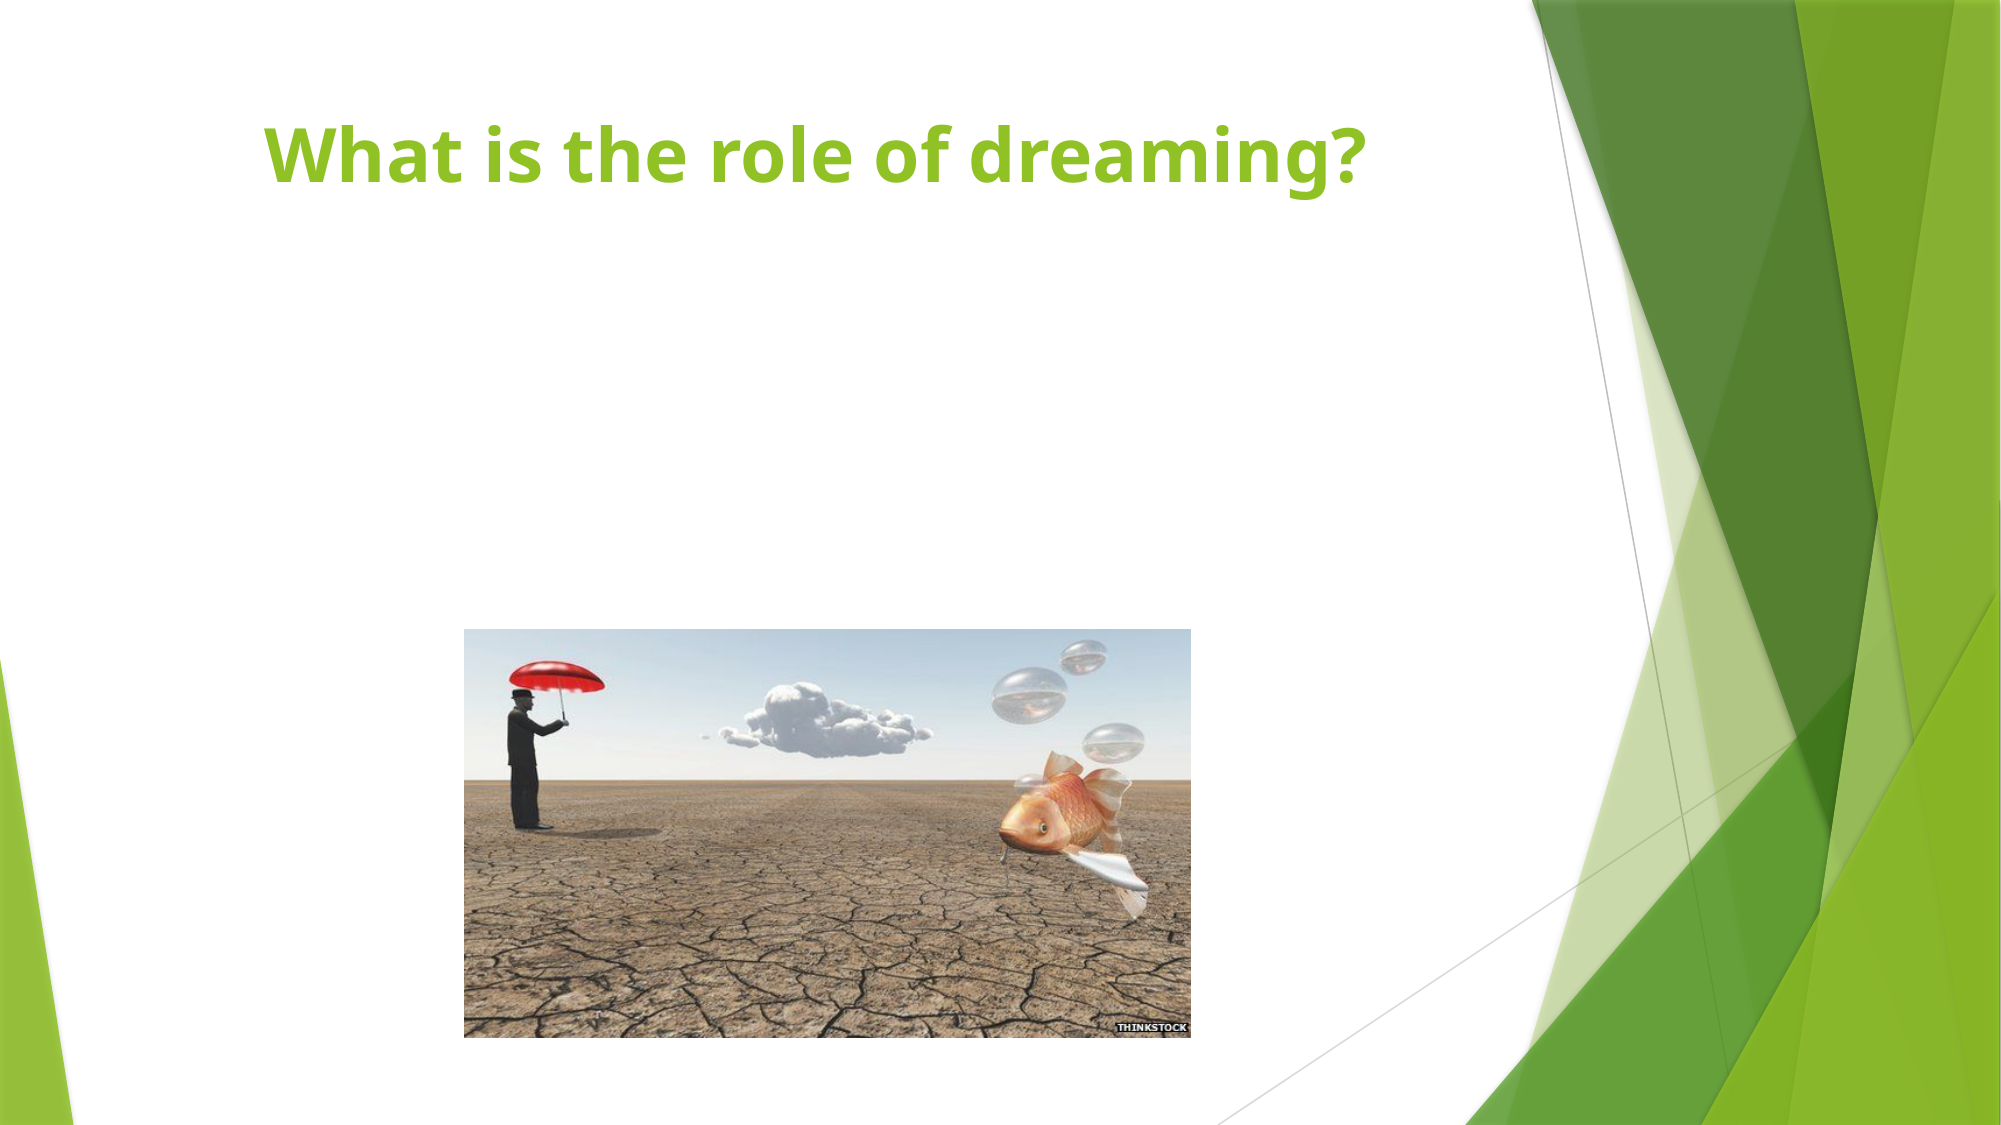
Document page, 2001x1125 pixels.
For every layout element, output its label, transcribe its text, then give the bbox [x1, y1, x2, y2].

title What is the role of dreaming? [111, 99, 1522, 317]
picture [464, 629, 1192, 1039]
